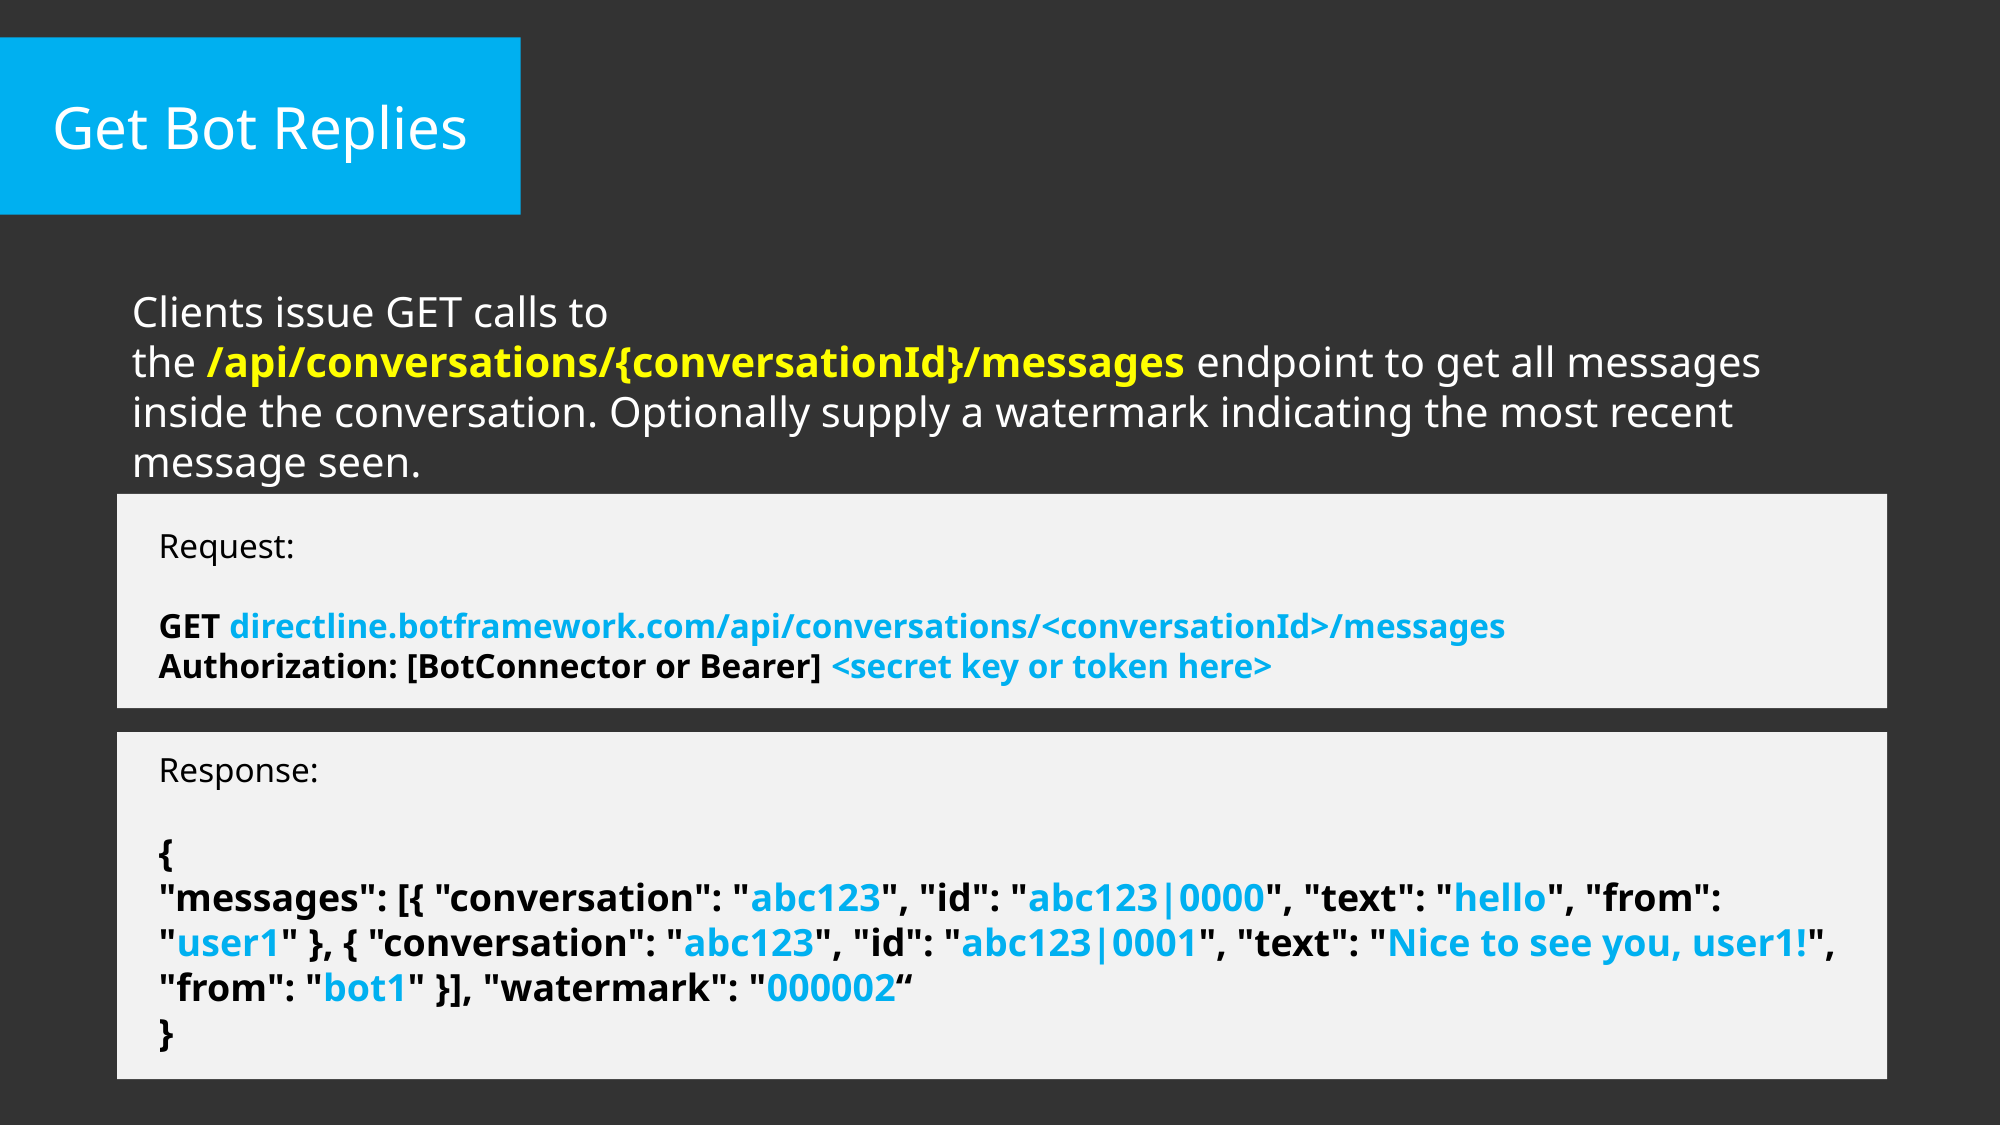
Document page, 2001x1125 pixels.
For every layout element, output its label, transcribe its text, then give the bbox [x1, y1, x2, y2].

text_box Response: { "messages": [{ "conversation": "abc123", "id": "abc123|0000", "text": "hello", "from": "user1" }, { "conversation": "abc123", "id": "abc123|0001", "text": "Nice to see you, user1!", "from": "bot1" }], "watermark": "000002“ } [144, 741, 1861, 1062]
text_box [116, 493, 1888, 709]
text_box Clients issue GET calls to the /api/conversations/{conversationId}/messages endpoint to get all messages inside the conversation. Optionally supply a watermark indicating the most recent message seen. [117, 278, 1842, 494]
text_box [116, 731, 1888, 1080]
text_box Request: GET directline.botframework.com/api/conversations/<conversationId>/messages Authorization: [BotConnector or Bearer] <secret key or token here> [144, 517, 1861, 693]
text_box Get Bot Replies [0, 36, 522, 216]
